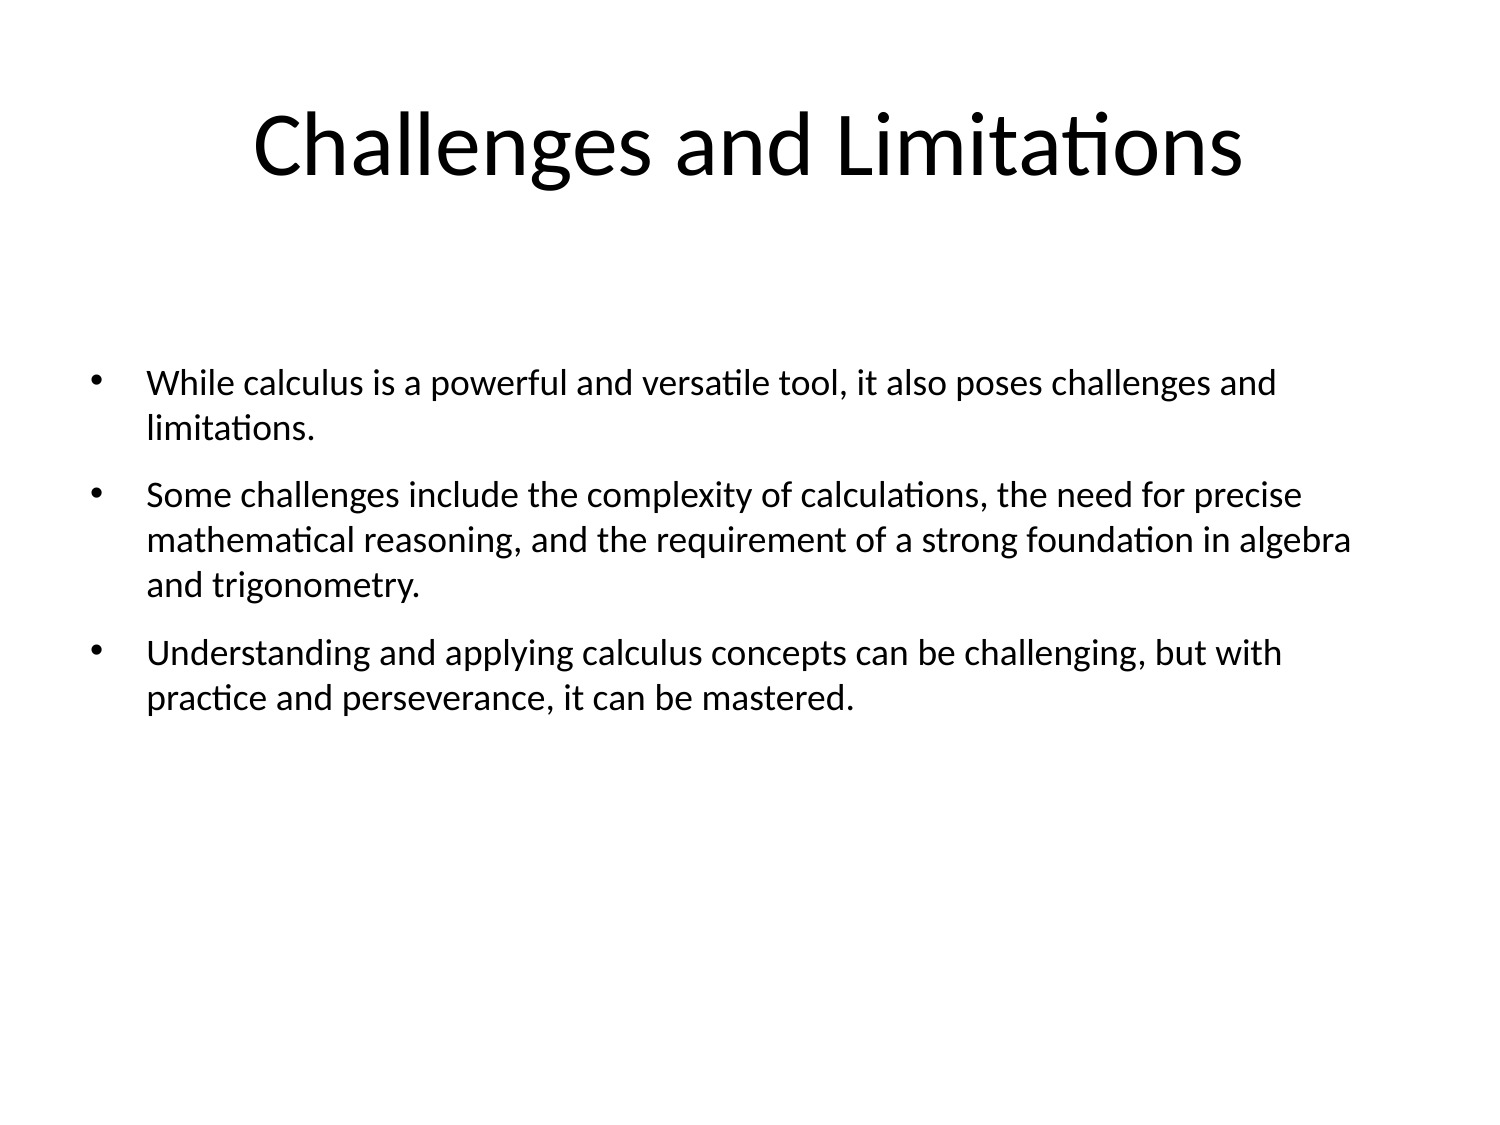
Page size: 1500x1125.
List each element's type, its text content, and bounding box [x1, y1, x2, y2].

title Challenges and Limitations [75, 45, 1425, 233]
list While calculus is a powerful and versatile tool, it also poses challenges and limitations. Some challenges include the complexity of calculations, the need for precise mathematical reasoning, and the requirement of a strong foundation in algebra and trigonometry. Understanding and applying calculus concepts can be challenging, but with practice and perseverance, it can be mastered. [75, 262, 1425, 1005]
